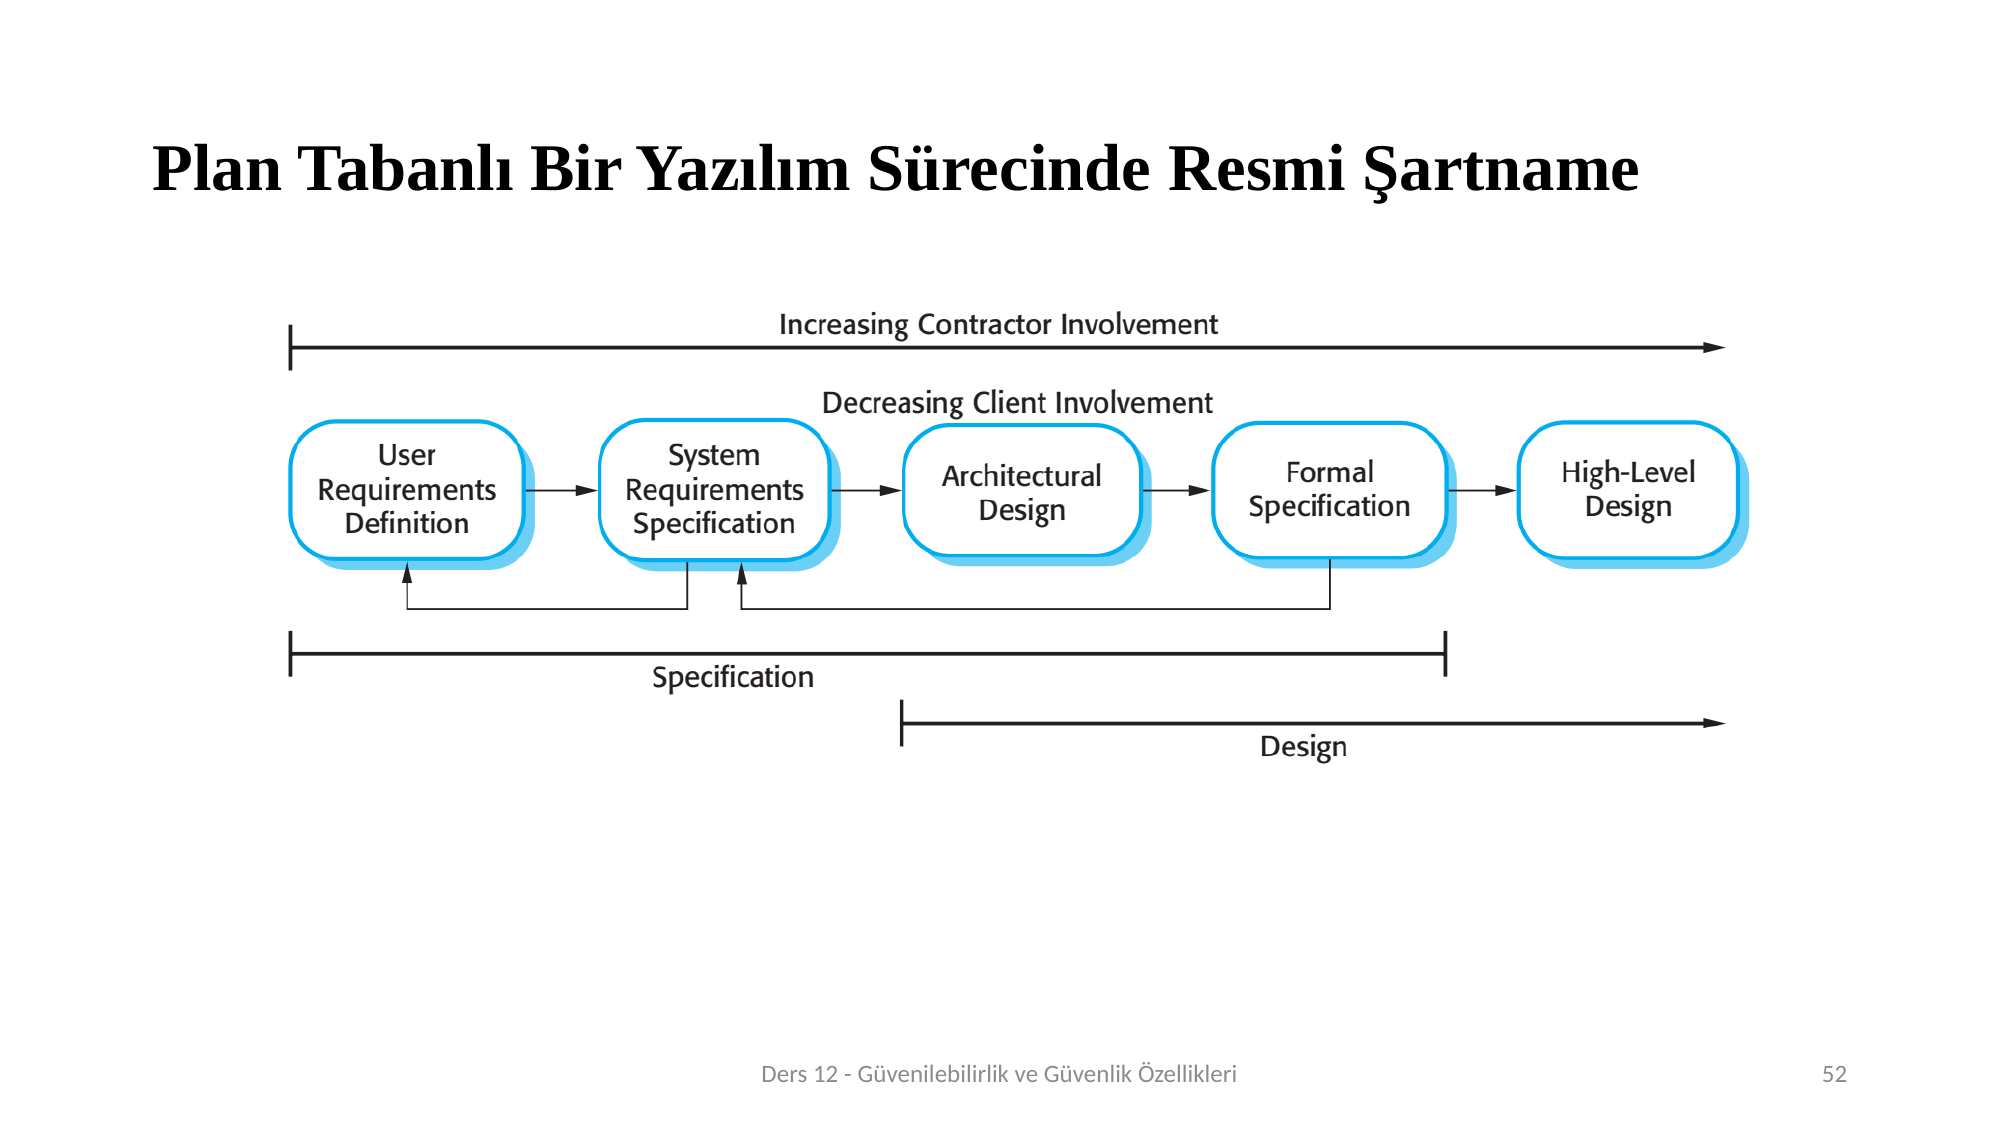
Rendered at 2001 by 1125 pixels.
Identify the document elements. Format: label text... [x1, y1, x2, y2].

picture [242, 274, 1758, 783]
slide_number 52 [1412, 1042, 1863, 1103]
title Plan Tabanlı Bir Yazılım Sürecinde Resmi Şartname [137, 59, 1863, 278]
footer Ders 12 - Güvenilebilirlik ve Güvenlik Özellikleri [662, 1042, 1338, 1103]
